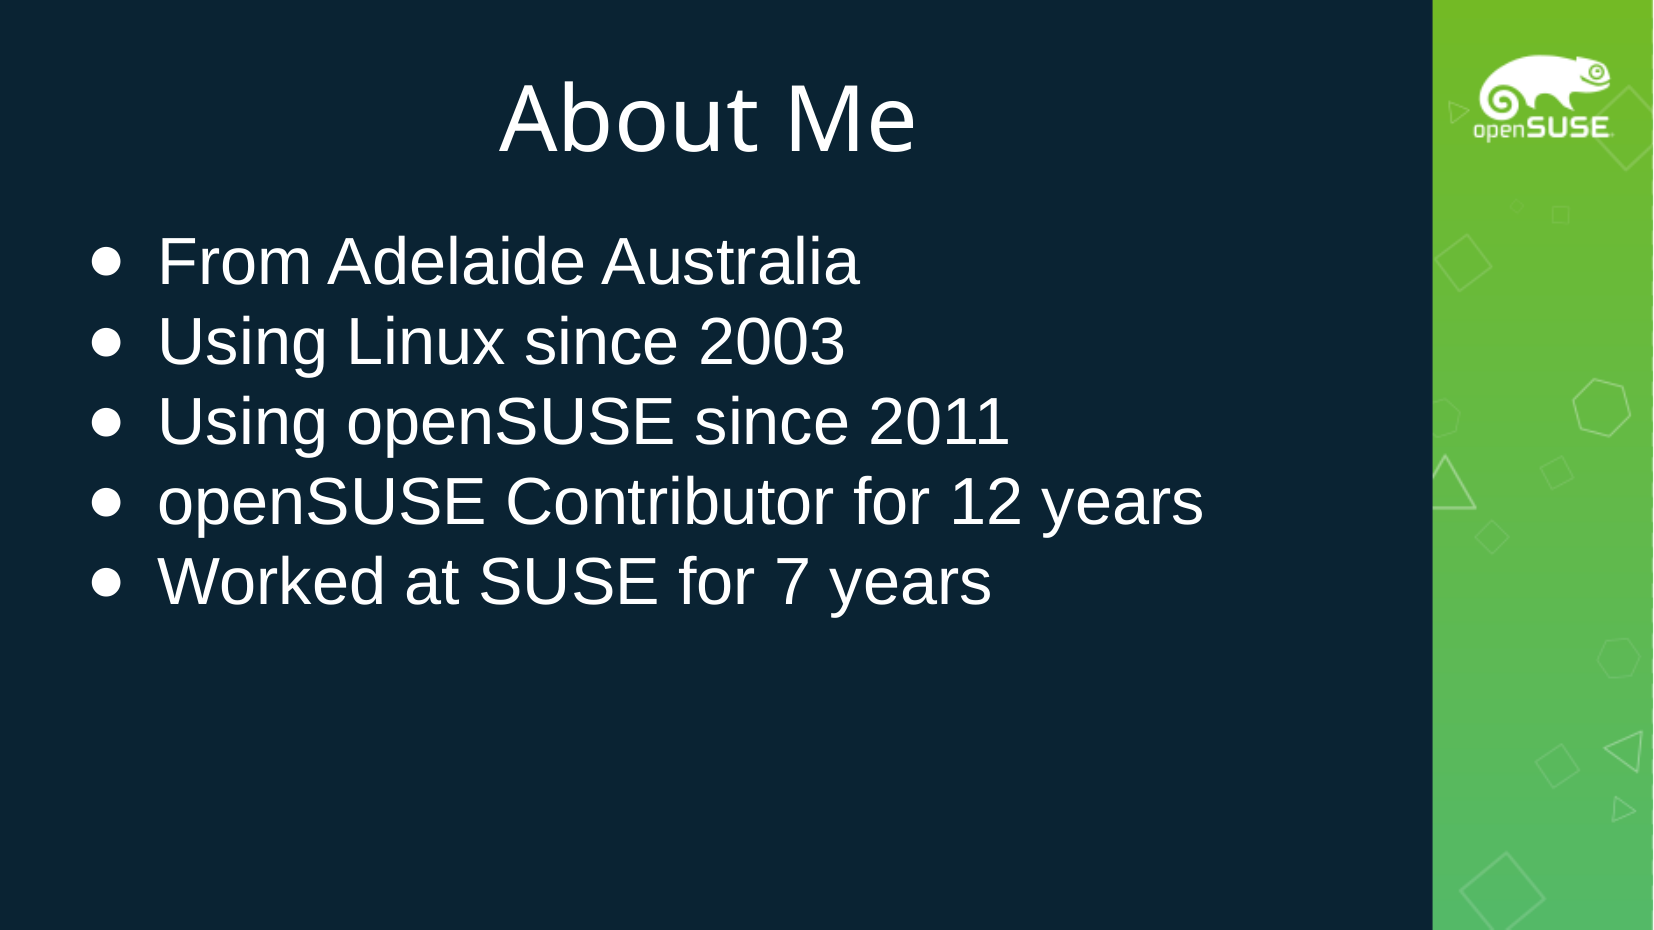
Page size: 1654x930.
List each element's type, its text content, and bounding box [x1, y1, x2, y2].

picture [0, 0, 1654, 930]
list From Adelaide Australia Using Linux since 2003 Using openSUSE since 2011 openSUSE Contributor for 12 years Worked at SUSE for 7 years [82, 217, 1335, 887]
title About Me [82, 37, 1335, 193]
